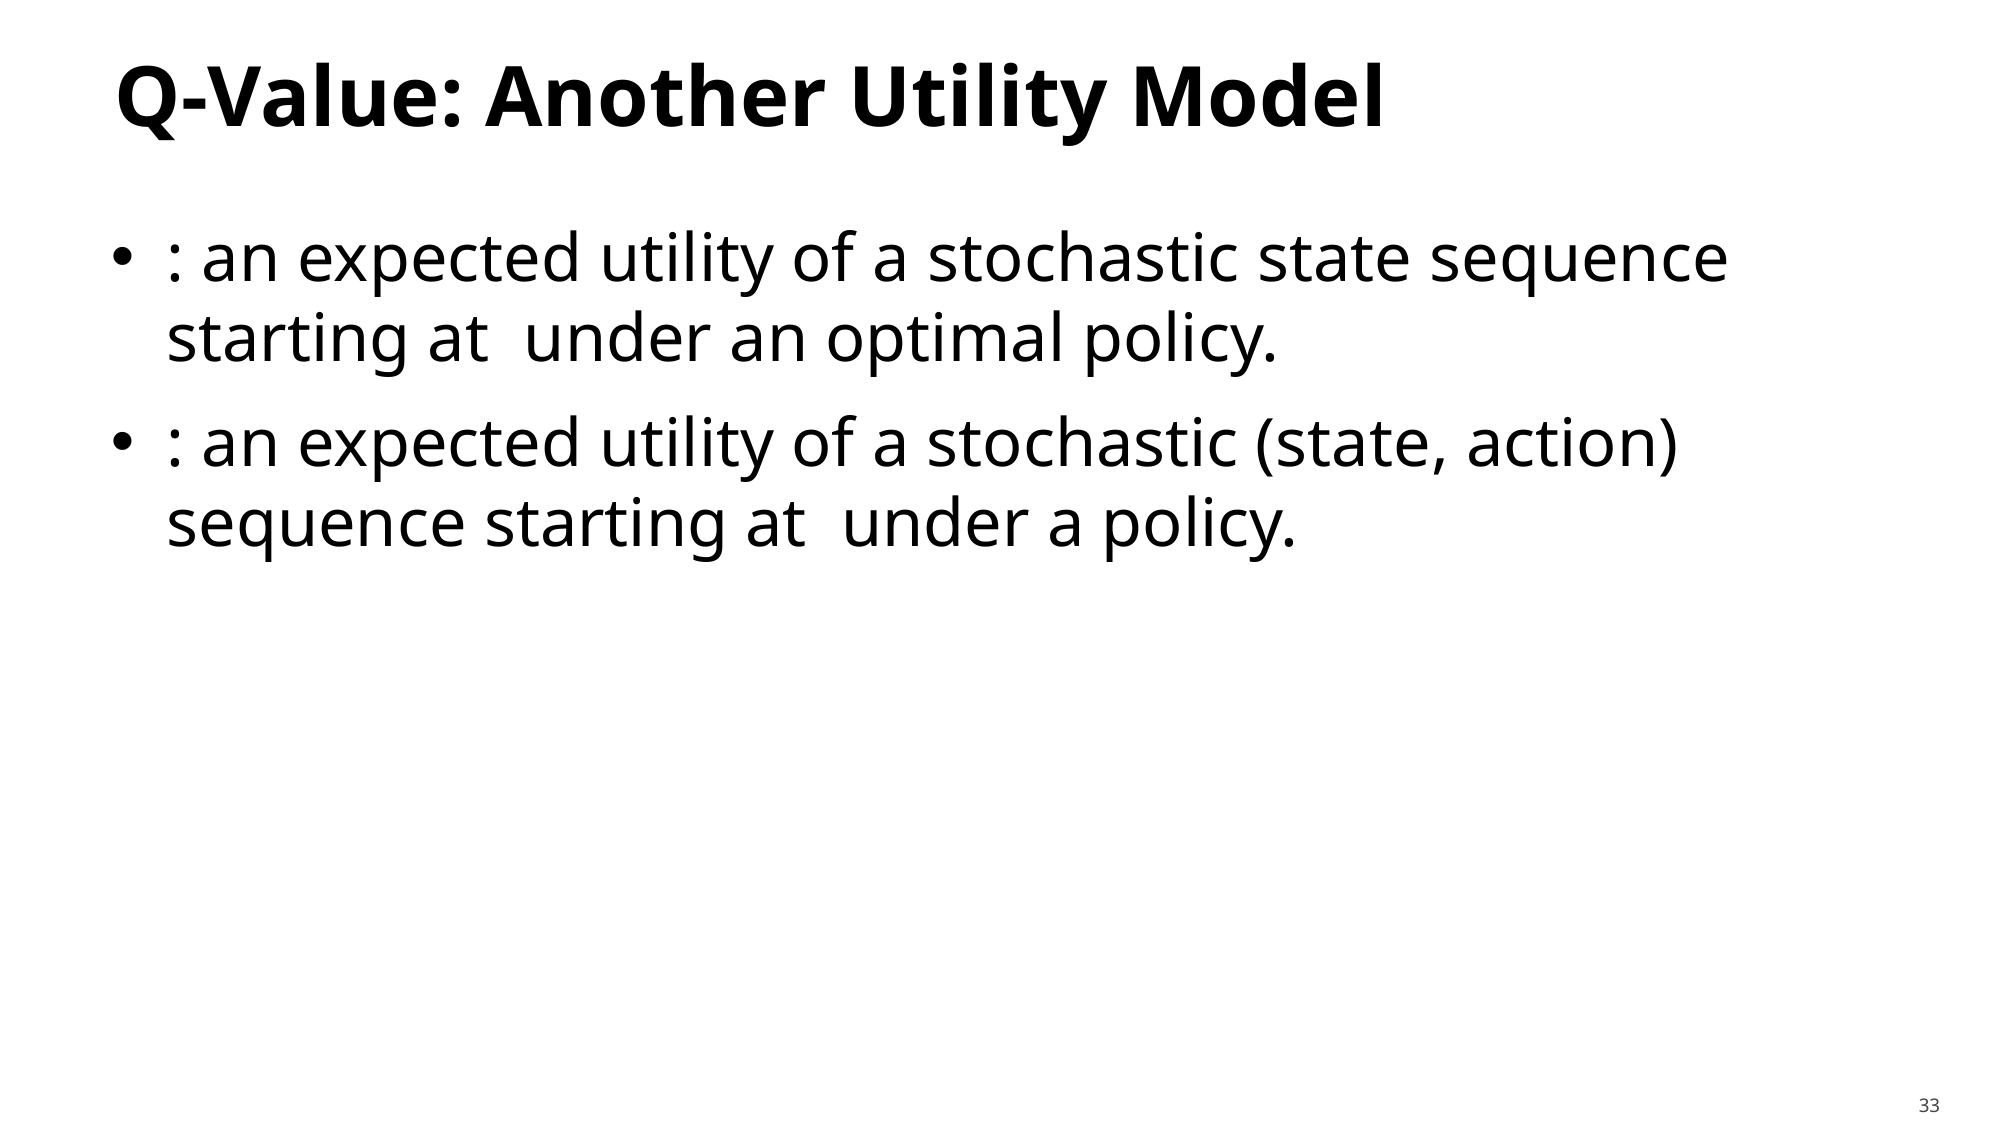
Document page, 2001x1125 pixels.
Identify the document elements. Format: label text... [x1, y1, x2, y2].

title Q-Value: Another Utility Model [99, 12, 1900, 175]
slide_number 33 [1794, 1080, 1955, 1125]
